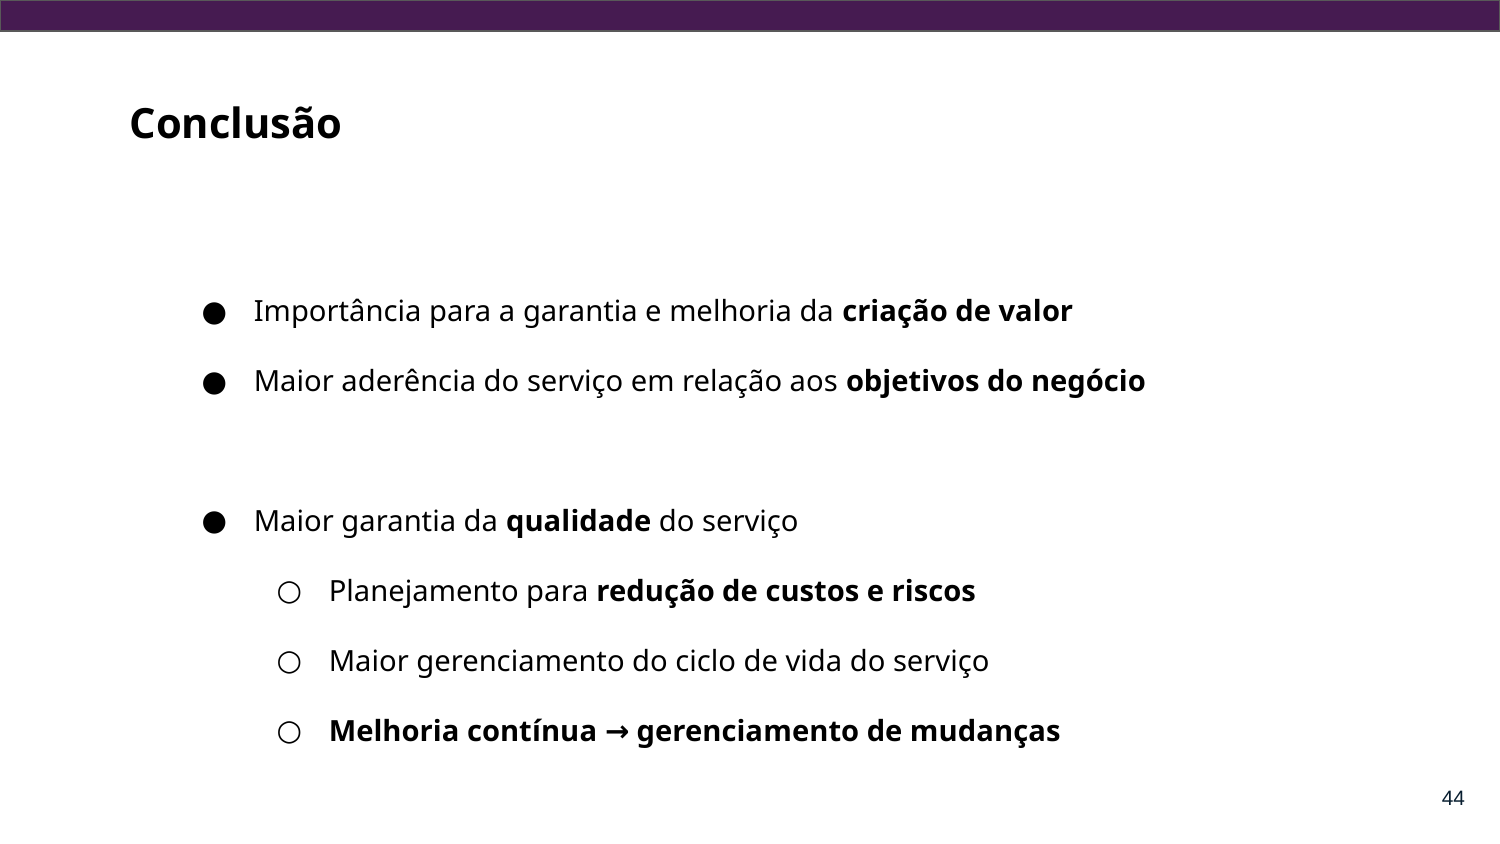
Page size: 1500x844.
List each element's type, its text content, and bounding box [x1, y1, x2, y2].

slide_number ‹#› [1389, 764, 1480, 830]
text_box Conclusão [114, 81, 903, 162]
text_box Importância para a garantia e melhoria da criação de valor Maior aderência do serviço em relação aos objetivos do negócio Maior garantia da qualidade do serviço Planejamento para redução de custos e riscos Maior gerenciamento do ciclo de vida do serviço Melhoria contínua → gerenciamento de mudanças [163, 242, 1448, 762]
